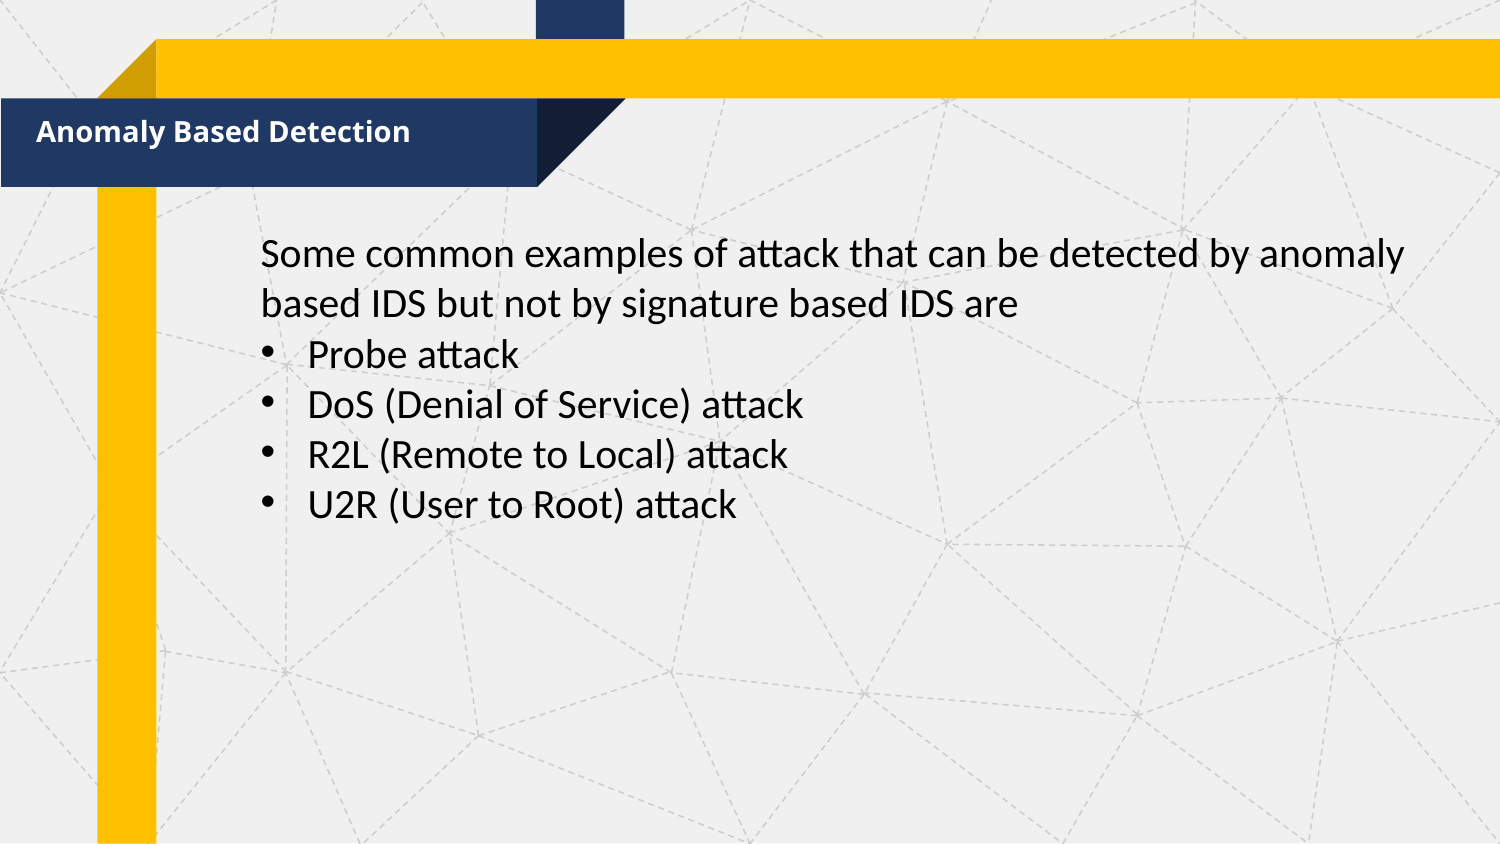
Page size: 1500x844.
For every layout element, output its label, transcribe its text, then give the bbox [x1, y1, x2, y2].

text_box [0, 98, 626, 188]
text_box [97, 38, 1500, 99]
text_box [535, 0, 625, 37]
text_box [97, 196, 157, 844]
text_box Some common examples of attack that can be detected by anomaly based IDS but not by signature based IDS are Probe attack DoS (Denial of Service) attack R2L (Remote to Local) attack U2R (User to Root) attack [245, 218, 1437, 534]
